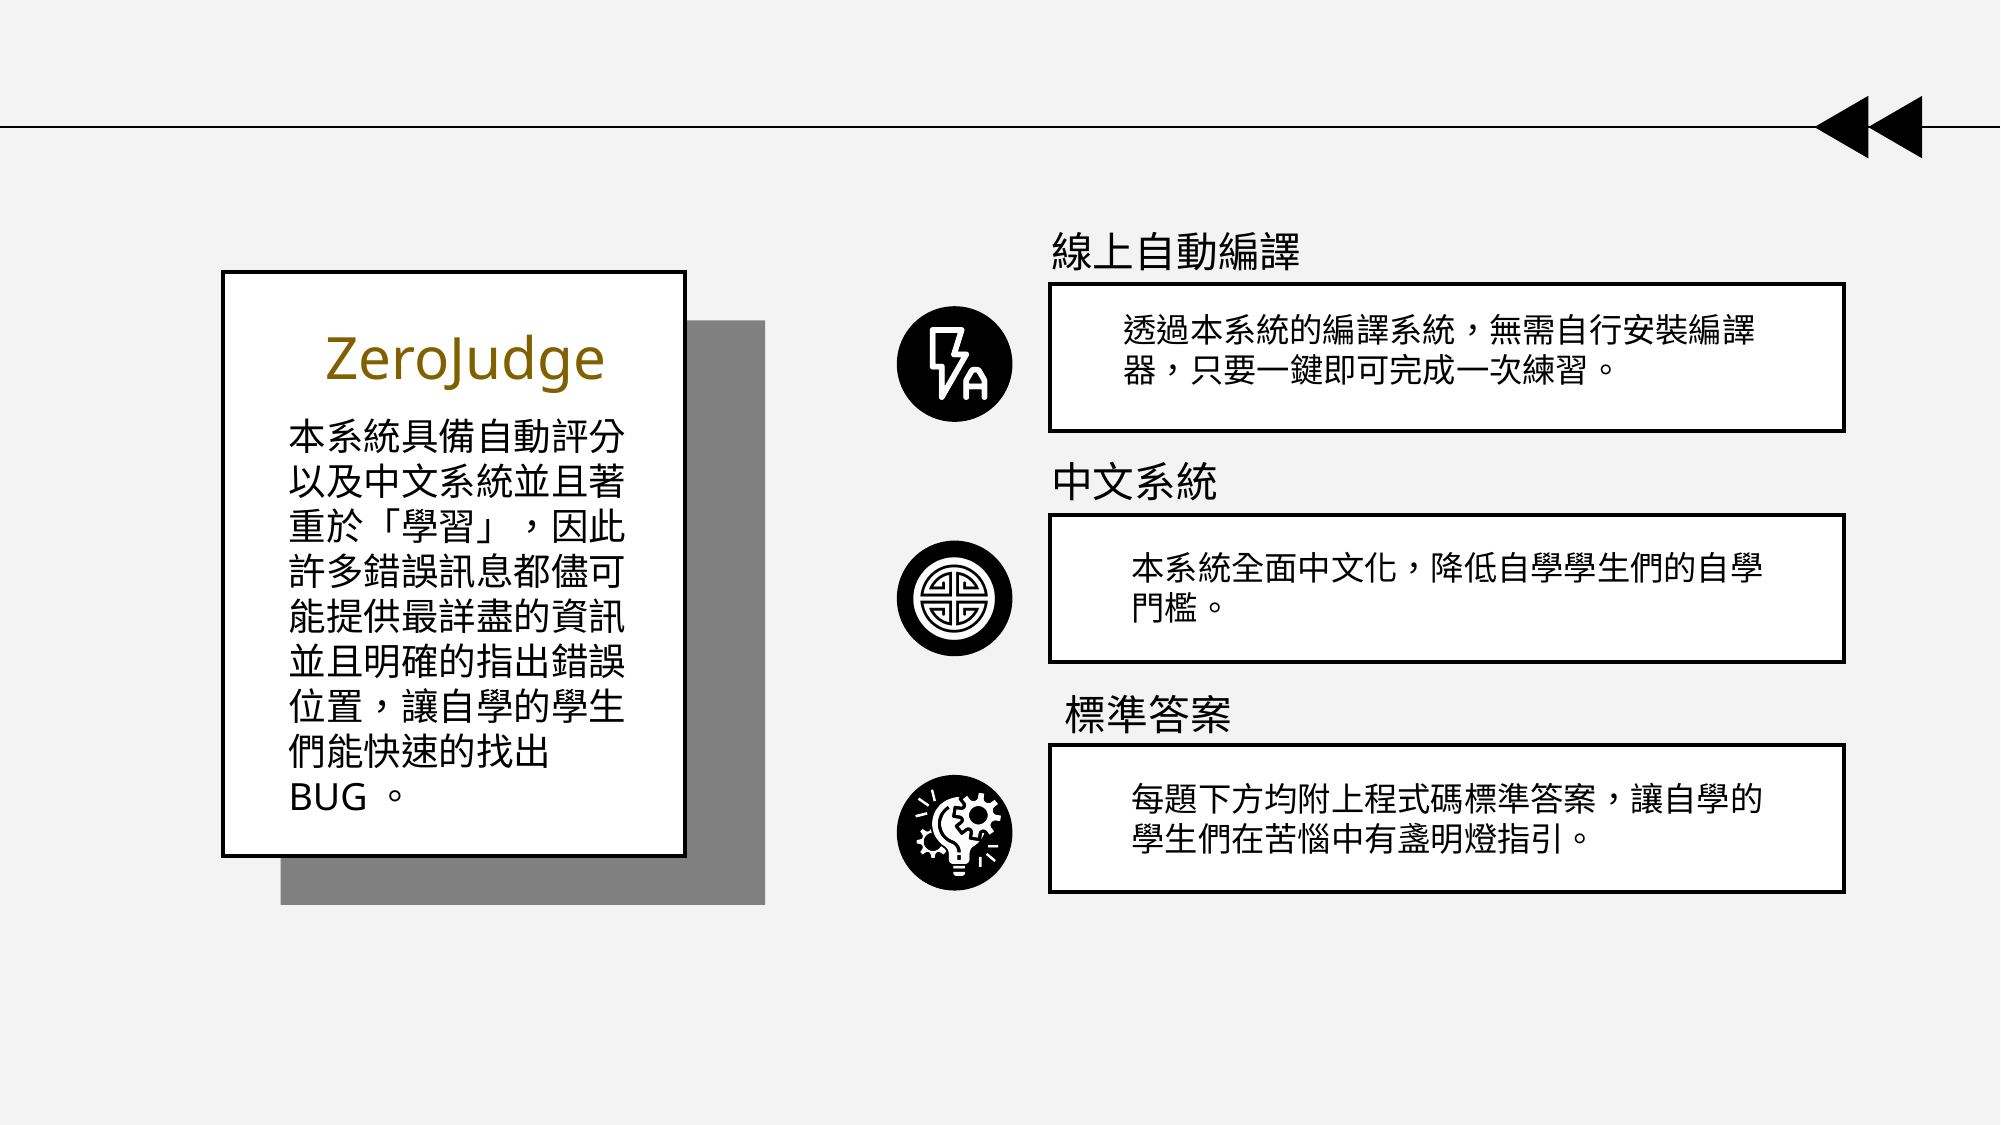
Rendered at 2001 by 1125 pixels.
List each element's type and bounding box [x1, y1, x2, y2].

text_box [896, 218, 1844, 432]
text_box [896, 681, 1844, 893]
text_box [0, 95, 2000, 159]
picture [0, 0, 2001, 1125]
text_box [896, 448, 1844, 662]
text_box [222, 271, 766, 905]
